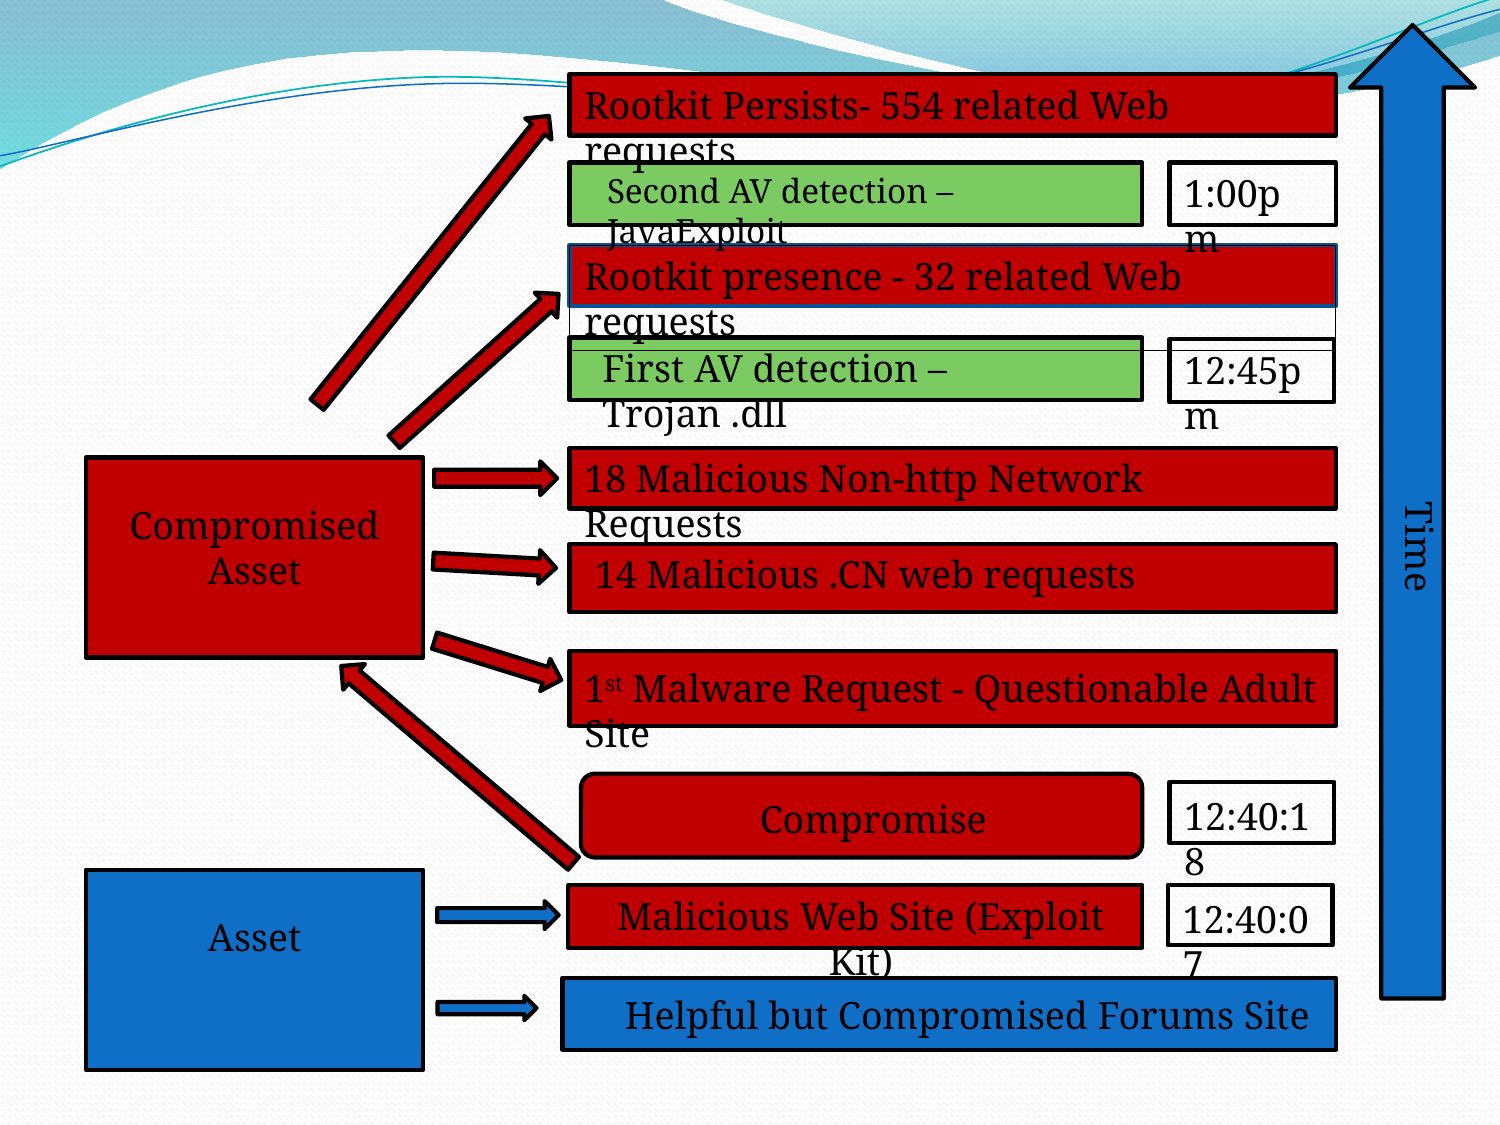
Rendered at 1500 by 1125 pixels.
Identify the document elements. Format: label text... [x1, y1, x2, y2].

text_box Rootkit presence - 32 related Web requests [569, 245, 1336, 351]
text_box [308, 113, 554, 412]
text_box 18 Malicious Non-http Network Requests [569, 448, 1317, 553]
text_box [1138, 351, 1144, 402]
text_box [435, 993, 539, 1023]
text_box [567, 542, 1338, 614]
text_box [1348, 22, 1477, 1001]
text_box Malicious Web Site (Exploit Kit) [586, 885, 1136, 990]
text_box Second AV detection – JavaExploit [592, 180, 1143, 258]
text_box Compromised Asset [110, 495, 399, 600]
text_box Asset [110, 907, 399, 967]
text_box [1167, 780, 1336, 845]
text_box [567, 160, 592, 227]
text_box 12:45pm [1169, 351, 1336, 445]
text_box [84, 455, 425, 660]
text_box 12:40:18 [1169, 785, 1336, 891]
text_box Compromise [744, 788, 1008, 849]
text_box [430, 548, 559, 586]
text_box [578, 771, 1145, 860]
text_box 14 Malicious .CN web requests [580, 544, 1329, 604]
text_box First AV detection – Trojan .dll [587, 351, 1138, 443]
text_box [430, 630, 564, 693]
text_box Rootkit Persists- 554 related Web requests [569, 74, 1336, 180]
text_box [567, 446, 1338, 511]
text_box [386, 290, 561, 451]
text_box Time [1390, 487, 1450, 619]
text_box [435, 899, 561, 932]
text_box [339, 661, 582, 872]
text_box 12:40:07 [1167, 888, 1335, 994]
text_box [432, 459, 560, 497]
text_box 1st Malware Request - Questionable Adult Site [569, 657, 1336, 763]
text_box [567, 649, 1338, 728]
text_box [84, 868, 425, 1072]
text_box [567, 335, 587, 402]
text_box [566, 883, 1144, 950]
text_box [560, 976, 1338, 1052]
text_box [1317, 160, 1338, 227]
text_box Helpful but Compromised Forums Site [580, 984, 1356, 1045]
text_box 1:00pm [1169, 180, 1317, 268]
